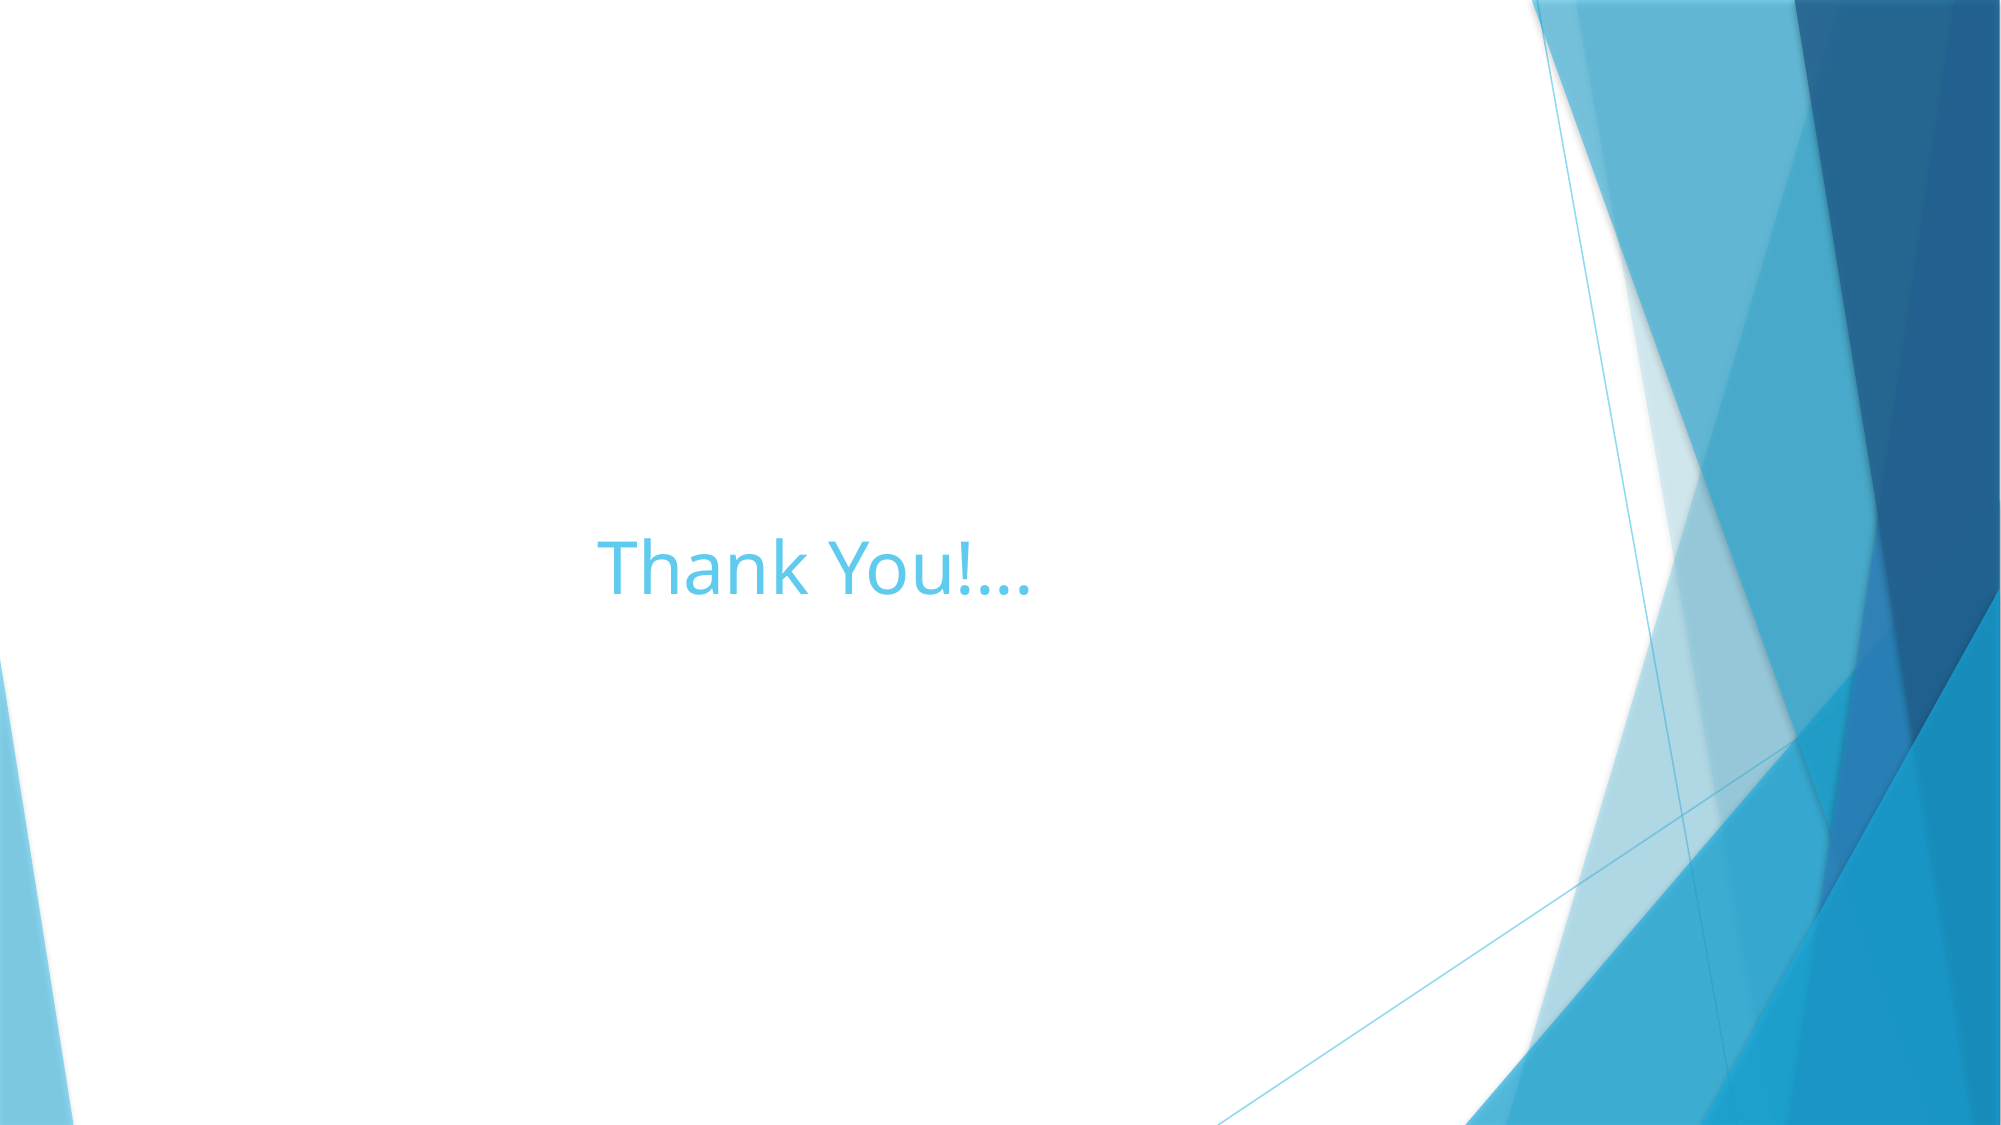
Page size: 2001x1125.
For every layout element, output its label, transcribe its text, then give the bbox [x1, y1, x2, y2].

title Thank You!... [111, 513, 1522, 617]
